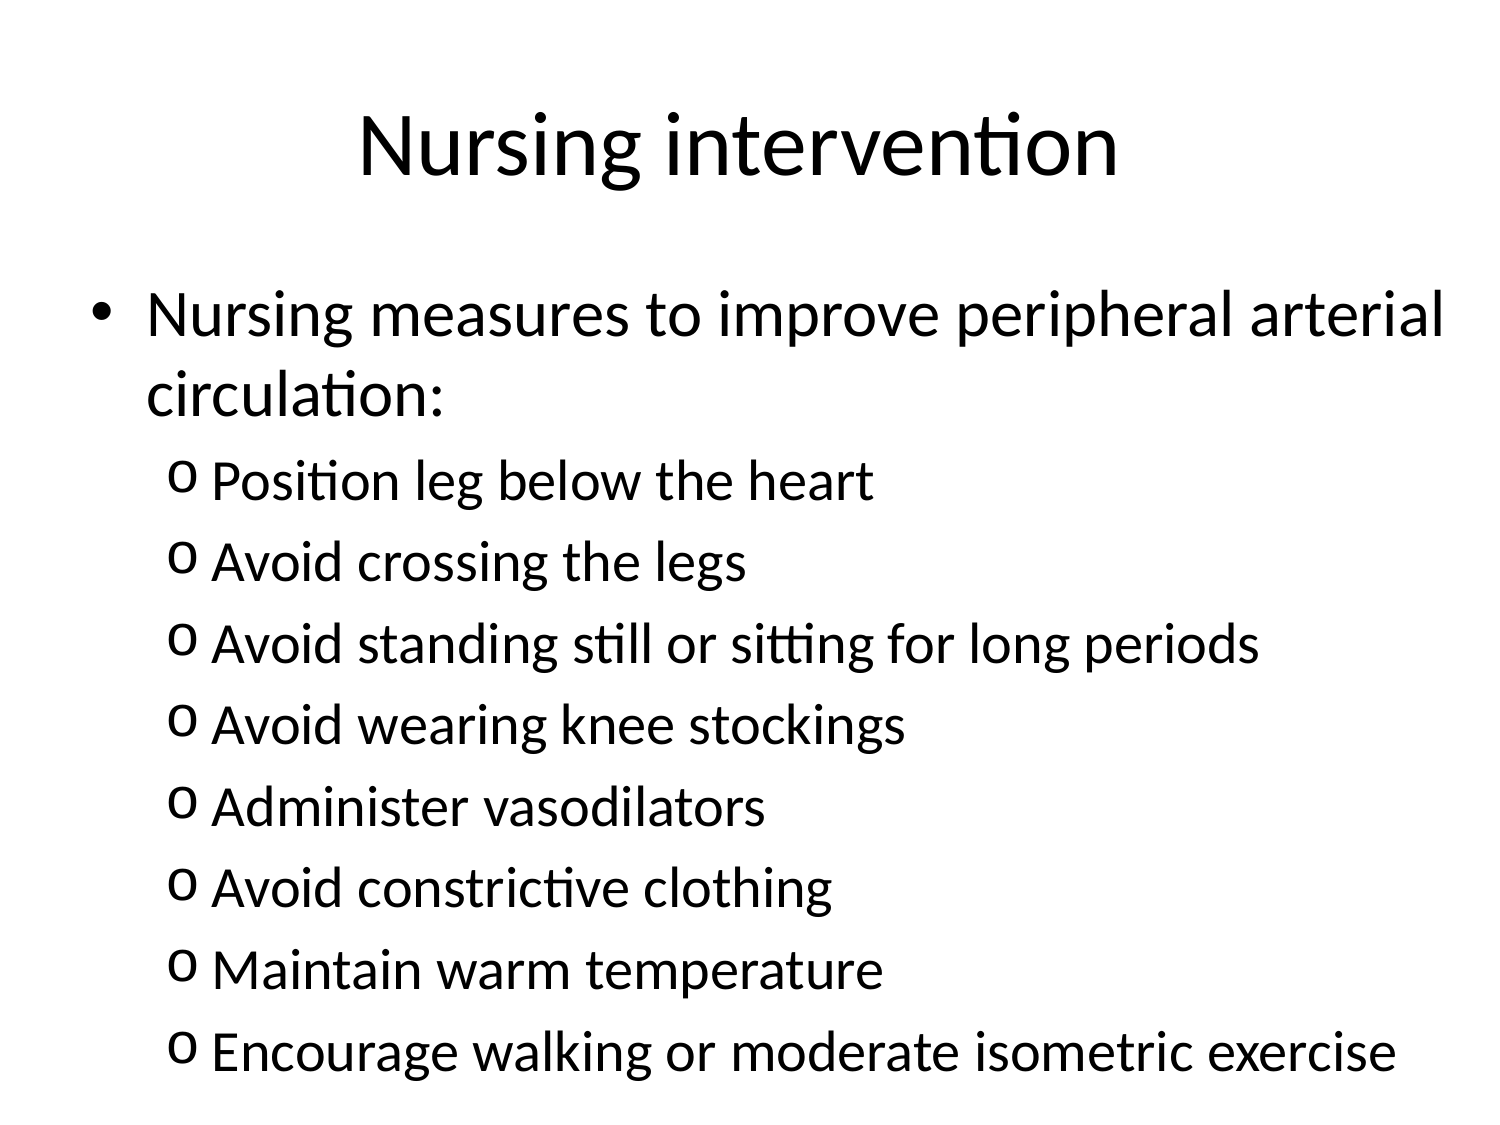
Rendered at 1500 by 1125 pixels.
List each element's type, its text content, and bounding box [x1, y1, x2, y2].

title Nursing intervention [75, 45, 1425, 233]
list Nursing measures to improve peripheral arterial circulation: Position leg below the heart Avoid crossing the legs Avoid standing still or sitting for long periods Avoid wearing knee stockings Administer vasodilators Avoid constrictive clothing Maintain warm temperature Encourage walking or moderate isometric exercise [75, 262, 1475, 1100]
